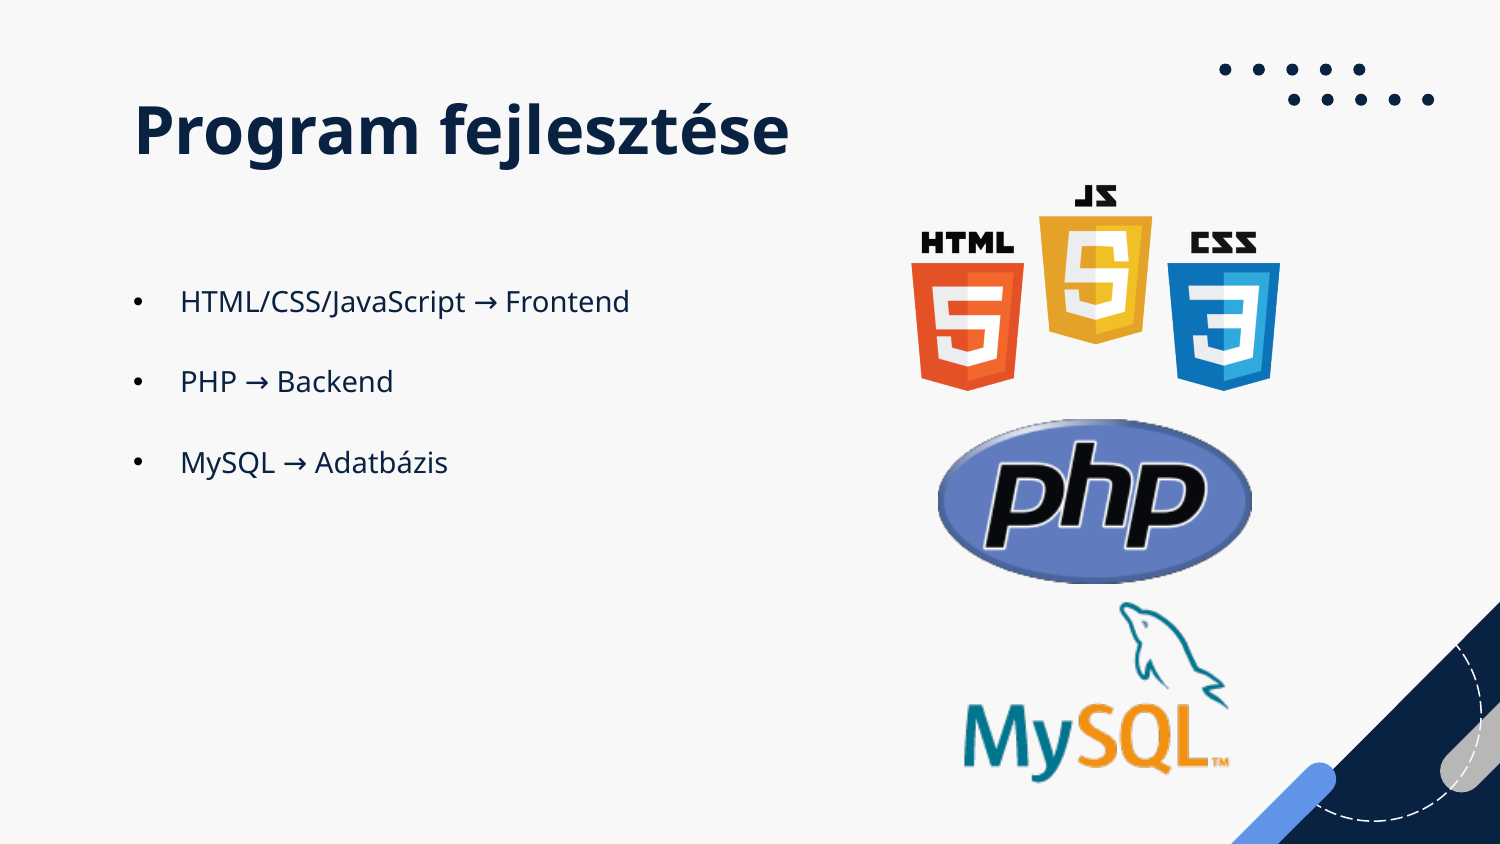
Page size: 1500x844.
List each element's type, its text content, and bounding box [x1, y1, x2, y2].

text_box HTML/CSS/JavaScript → Frontend PHP → Backend MySQL → Adatbázis [118, 263, 714, 785]
title Program fejlesztése [118, 72, 1382, 167]
picture [957, 598, 1233, 785]
picture [938, 418, 1252, 585]
picture [900, 176, 1290, 405]
